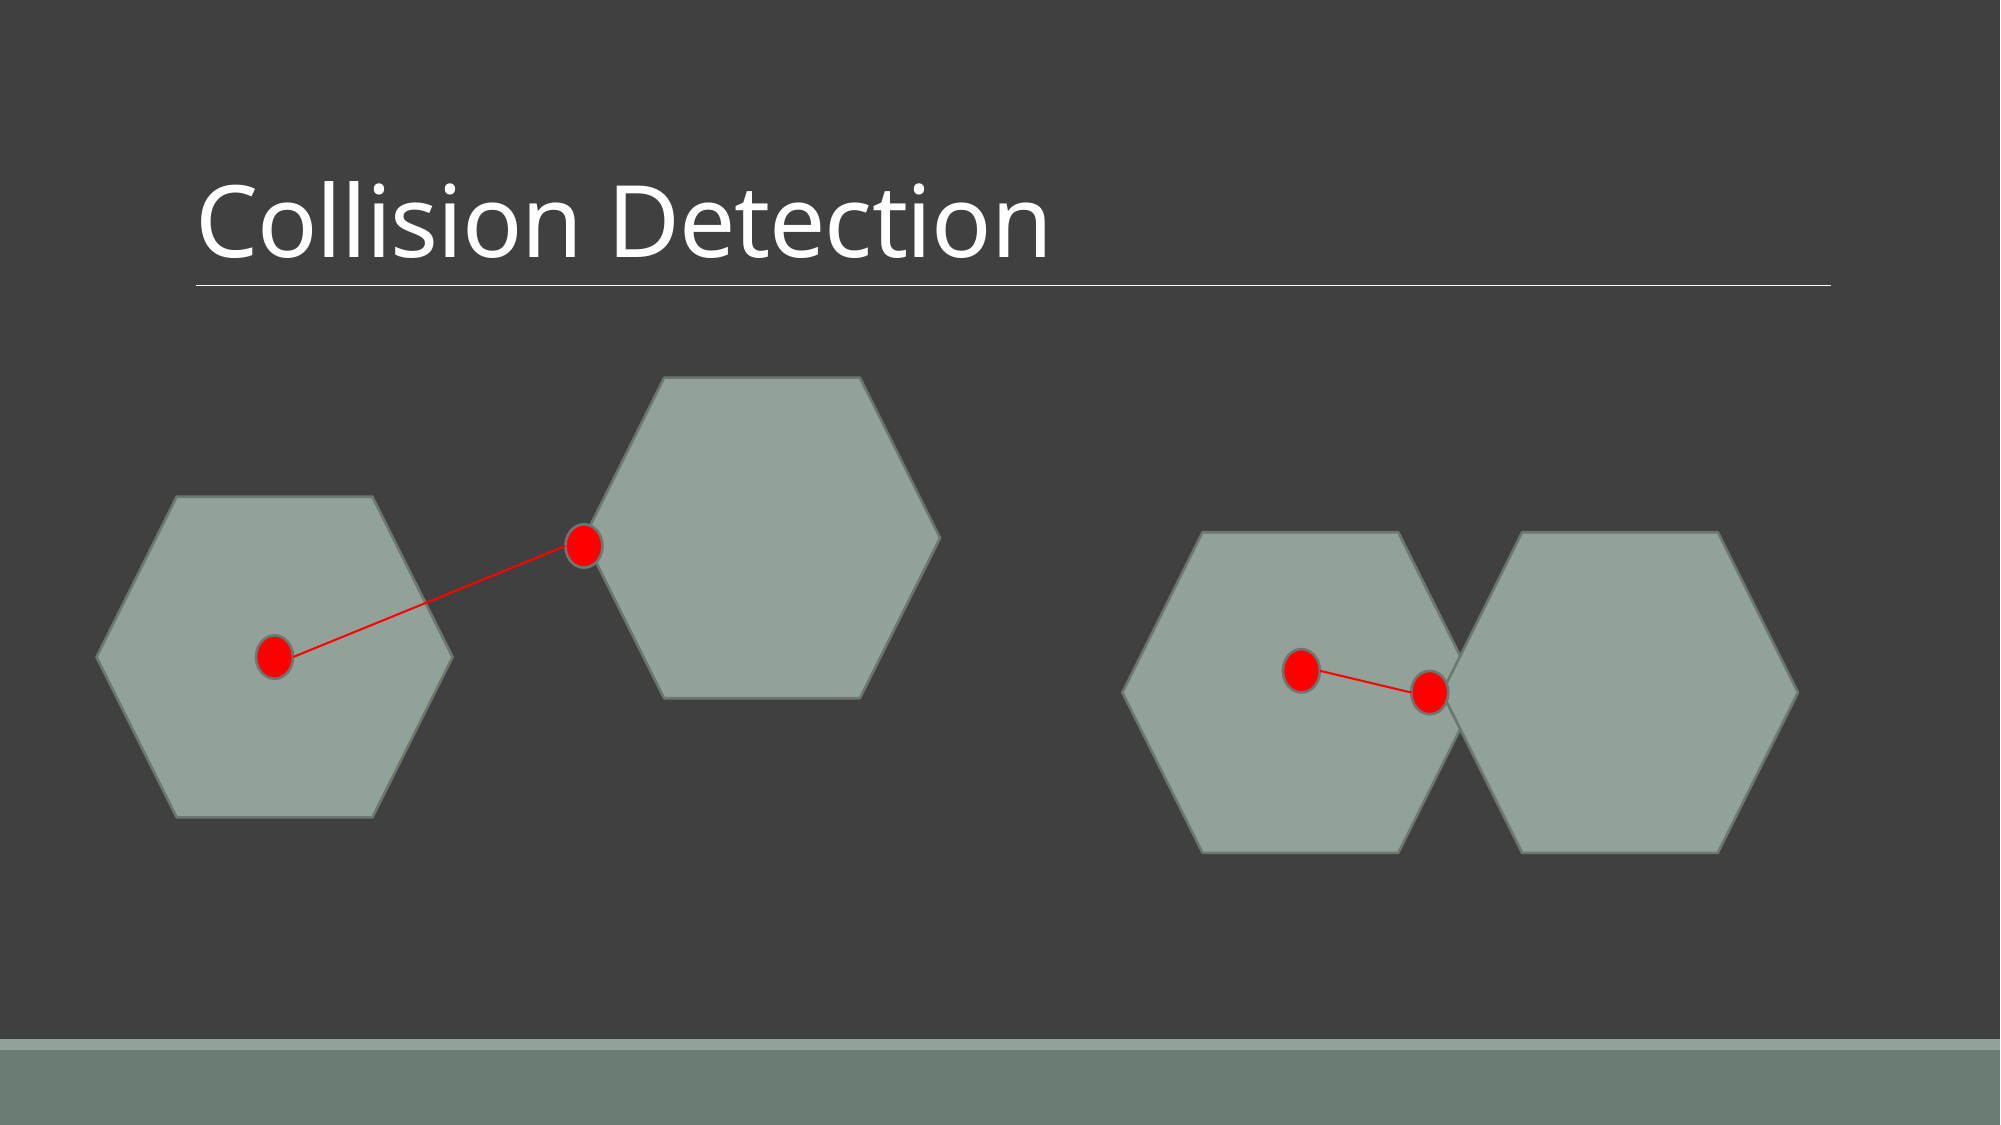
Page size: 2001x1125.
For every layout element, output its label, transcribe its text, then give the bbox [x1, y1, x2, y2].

text_box [590, 376, 942, 700]
text_box [564, 522, 604, 569]
text_box [95, 495, 450, 819]
text_box [1121, 530, 1460, 855]
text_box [1319, 670, 1412, 693]
text_box [1447, 530, 1800, 855]
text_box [292, 545, 566, 658]
text_box [1281, 647, 1321, 694]
title Collision Detection [180, 47, 1830, 285]
text_box [1411, 669, 1450, 716]
text_box [254, 634, 294, 681]
